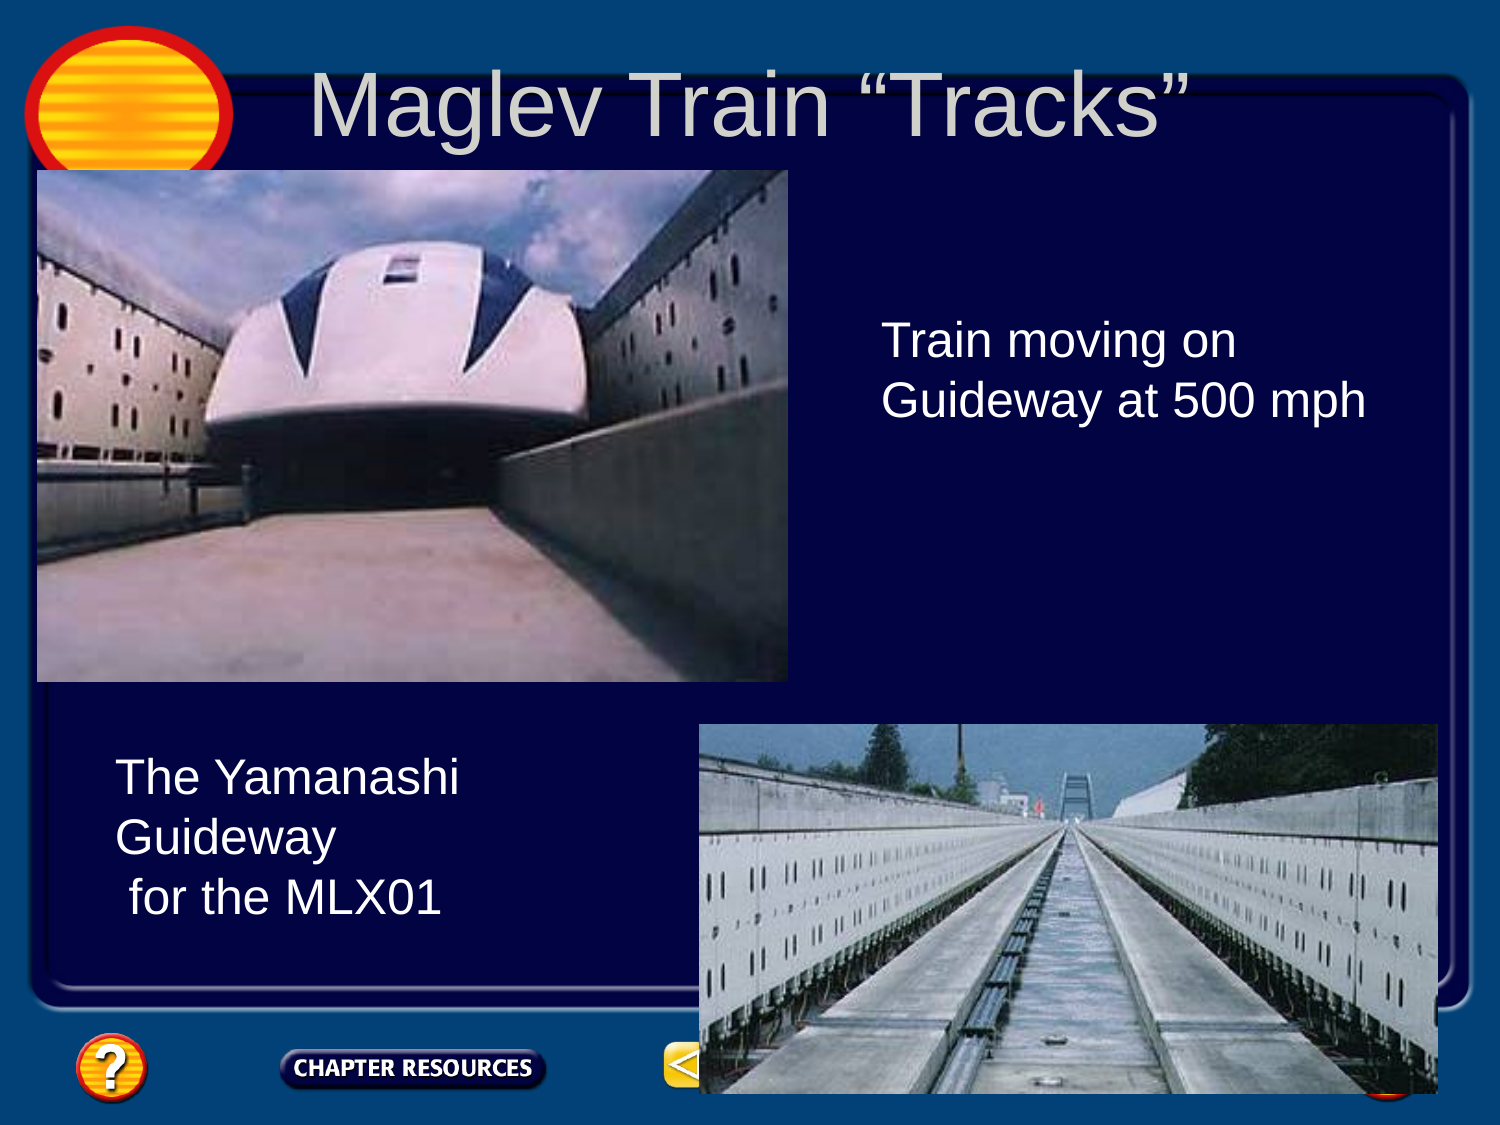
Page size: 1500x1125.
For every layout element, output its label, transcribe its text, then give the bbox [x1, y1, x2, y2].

text_box Train moving on Guideway at 500 mph [865, 299, 1382, 435]
text_box The Yamanashi Guideway for the MLX01 [99, 737, 641, 933]
picture [0, 0, 1500, 1125]
title Maglev Train “Tracks” [112, 37, 1388, 175]
